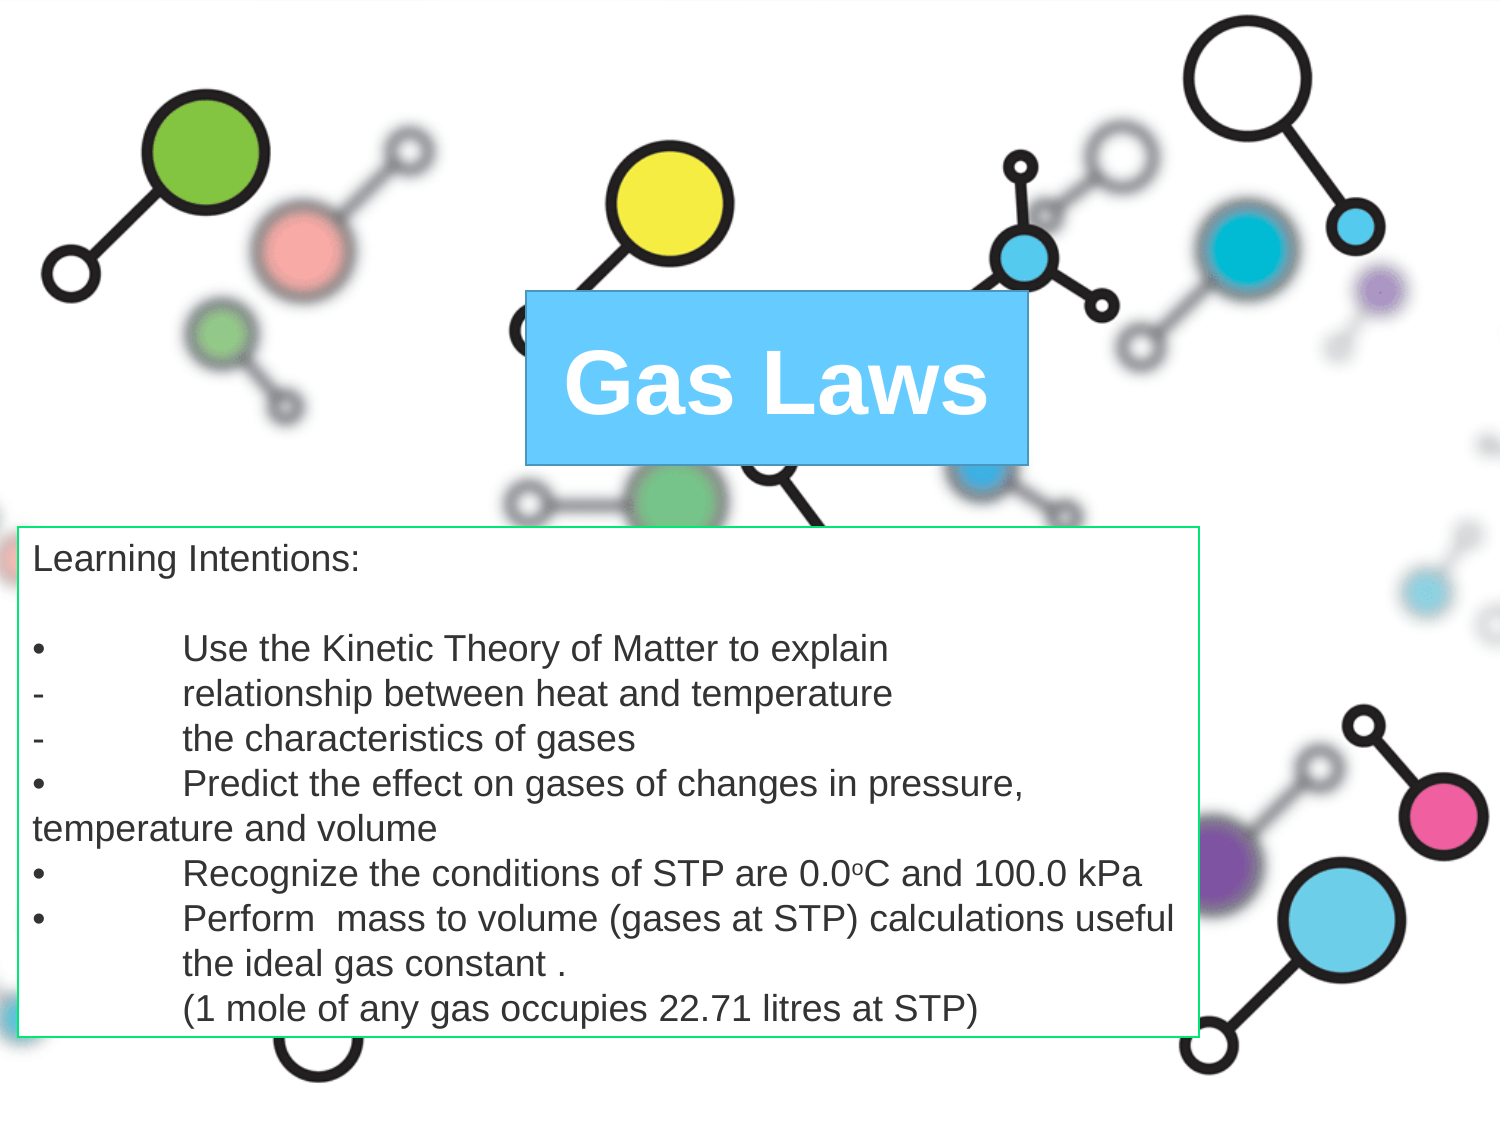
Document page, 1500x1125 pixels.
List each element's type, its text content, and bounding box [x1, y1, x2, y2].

text_box Learning Intentions: • Use the Kinetic Theory of Matter to explain - relationship between heat and temperature - the characteristics of gases • Predict the effect on gases of changes in pressure, temperature and volume • Recognize the conditions of STP are 0.0oC and 100.0 kPa • Perform mass to volume (gases at STP) calculations useful the ideal gas constant . (1 mole of any gas occupies 22.71 litres at STP) [17, 526, 1200, 1038]
title Gas Laws [525, 290, 1029, 466]
picture [0, 0, 1500, 1103]
